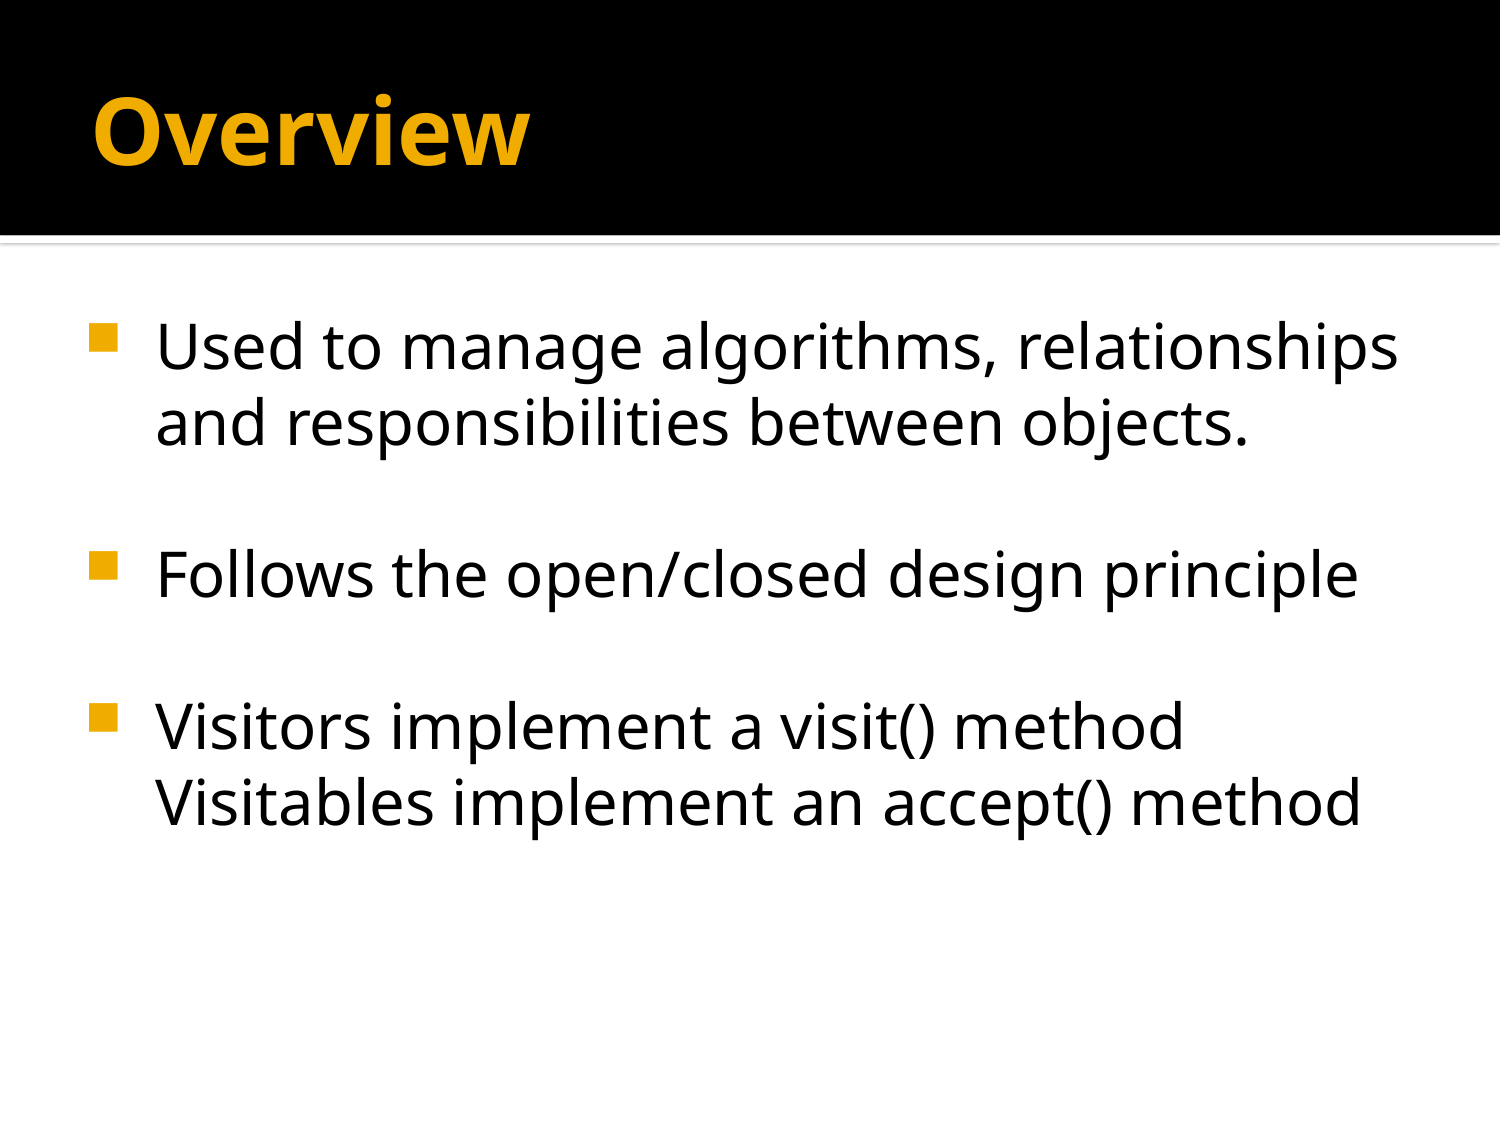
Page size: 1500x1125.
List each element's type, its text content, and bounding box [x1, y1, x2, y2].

list Used to manage algorithms, relationships and responsibilities between objects. Follows the open/closed design principle Visitors implement a visit() method Visitables implement an accept() method [75, 291, 1425, 1050]
title Overview [75, 25, 1425, 231]
